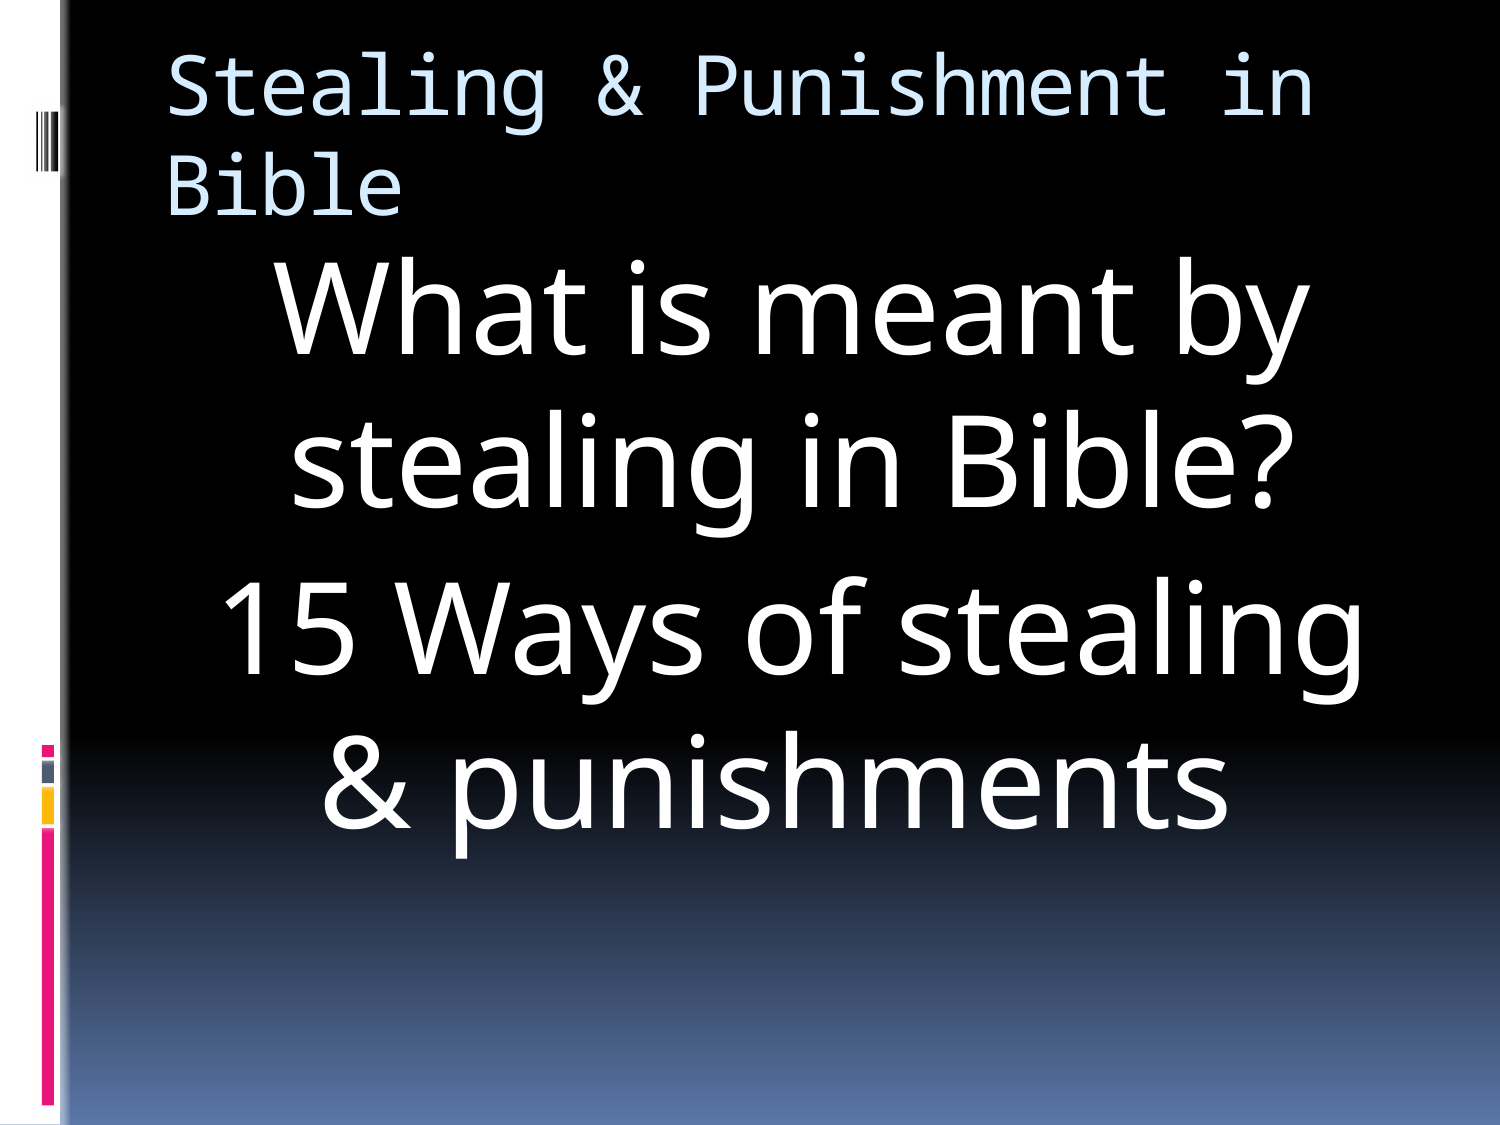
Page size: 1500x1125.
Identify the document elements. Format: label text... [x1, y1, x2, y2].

title Stealing & Punishment in Bible [149, 24, 1500, 225]
list What is meant by stealing in Bible? 15 Ways of stealing & punishments [149, 219, 1425, 970]
